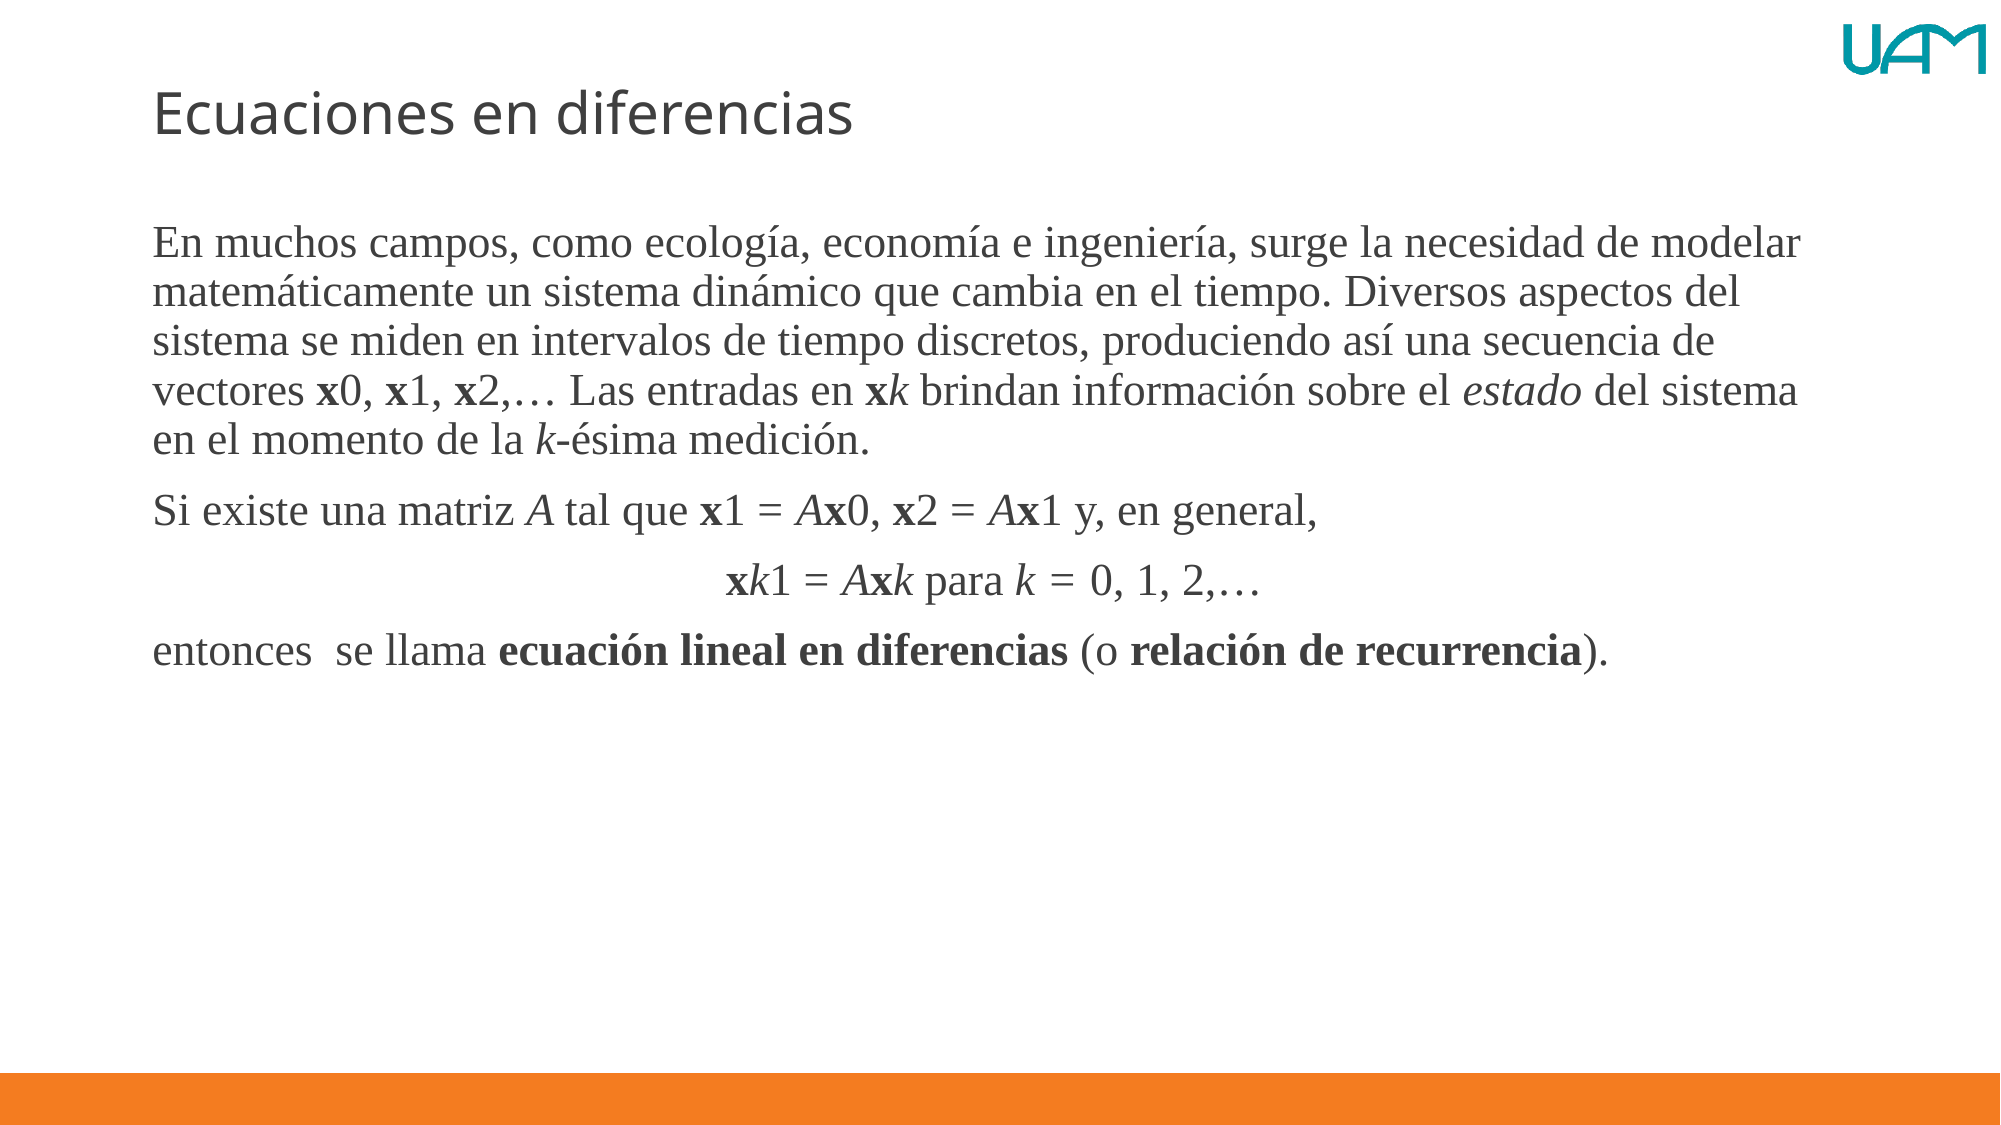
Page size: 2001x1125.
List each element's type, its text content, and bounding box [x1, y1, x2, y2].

picture [1829, 1, 2000, 97]
list En muchos campos, como ecología, economía e ingeniería, surge la necesidad de modelar matemáticamente un sistema dinámico que cambia en el tiempo. Diversos aspectos del sistema se miden en intervalos de tiempo discretos, produciendo así una secuencia de vectores x0, x1, x2,… Las entradas en xk brindan información sobre el estado del sistema en el momento de la k-ésima medición. Si existe una matriz A tal que x1 = Ax0, x2 = Ax1 y, en general, xk1 = Axk para k = 0, 1, 2,… entonces se llama ecuación lineal en diferencias (o relación de recurrencia). [137, 210, 1863, 1014]
title Ecuaciones en diferencias [137, 59, 1863, 172]
